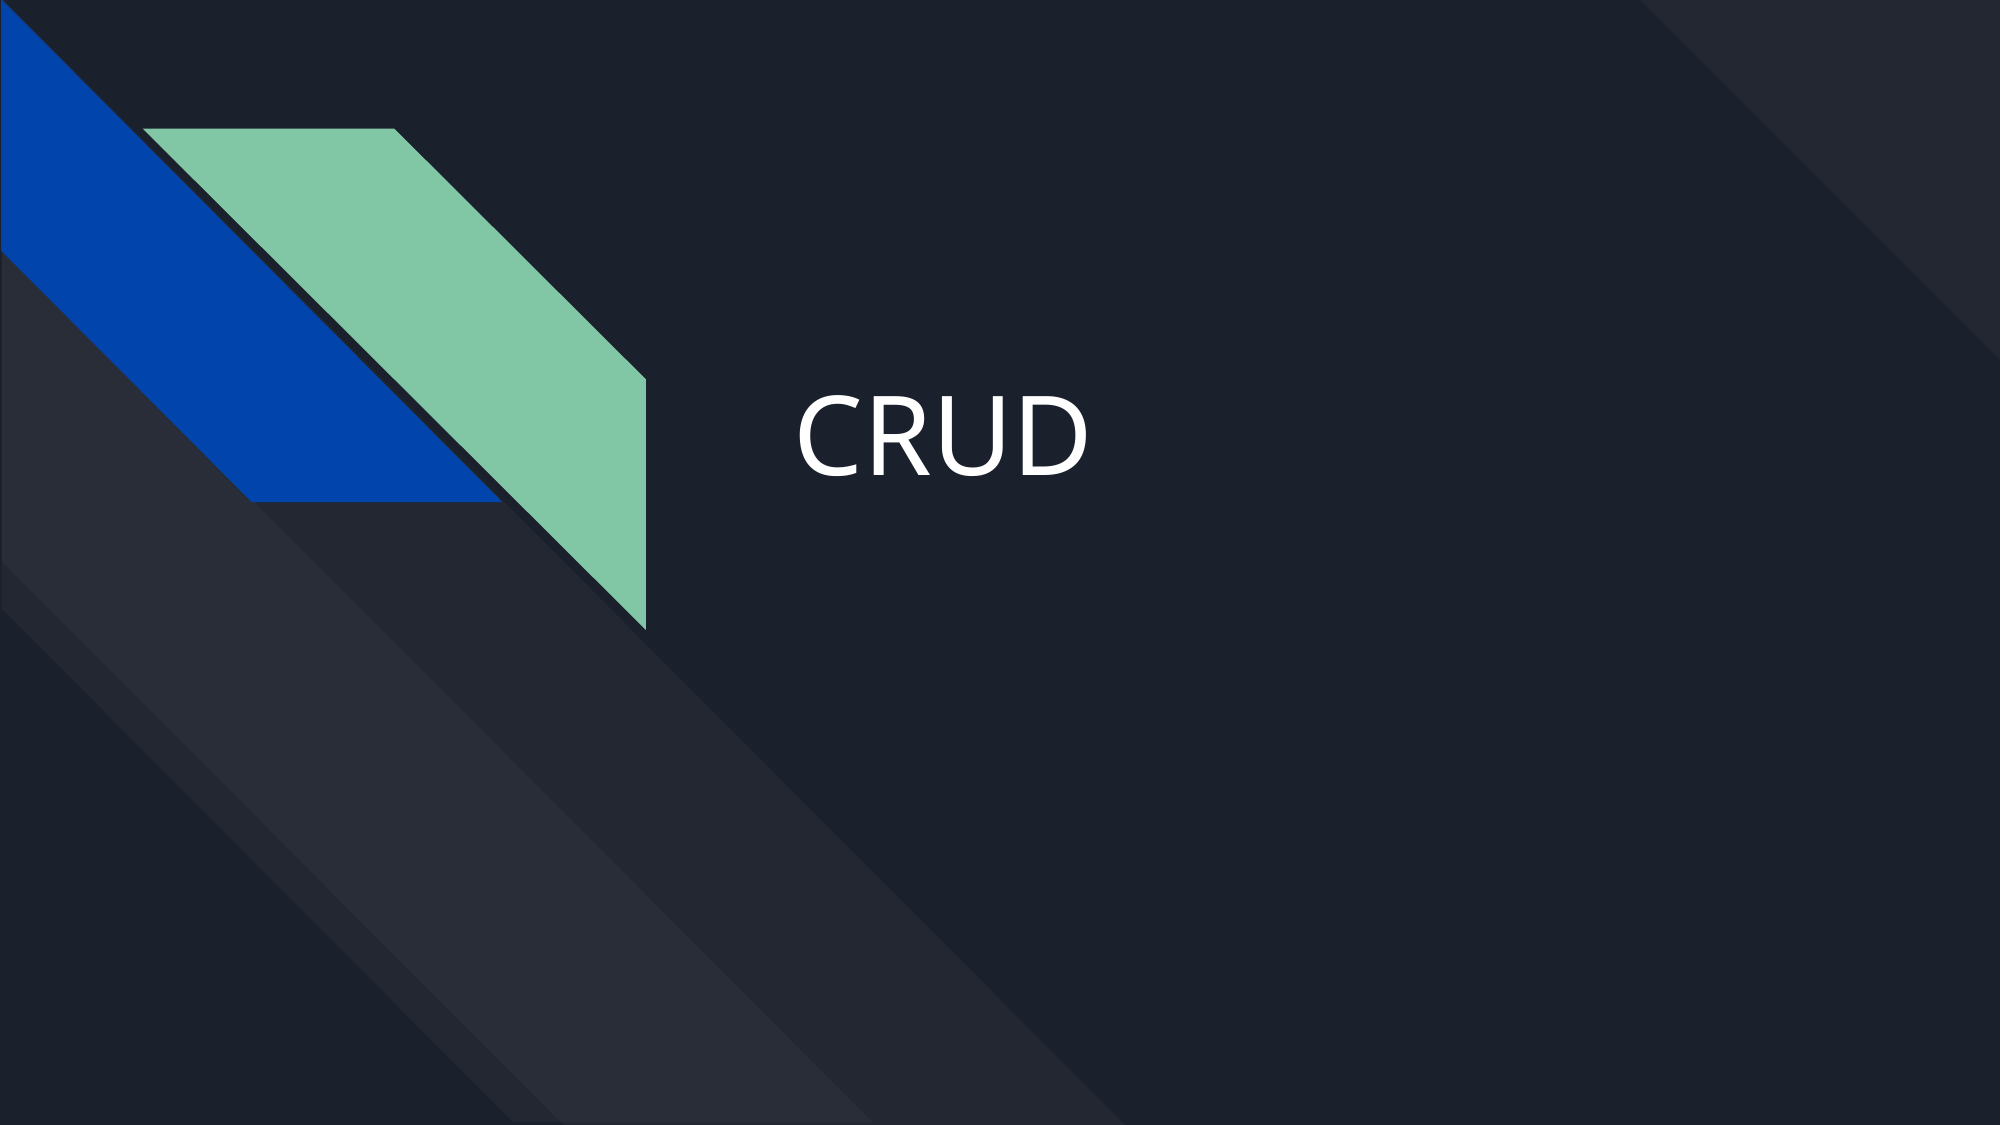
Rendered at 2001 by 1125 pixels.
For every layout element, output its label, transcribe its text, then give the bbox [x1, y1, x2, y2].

title CRUD [773, 345, 1872, 691]
